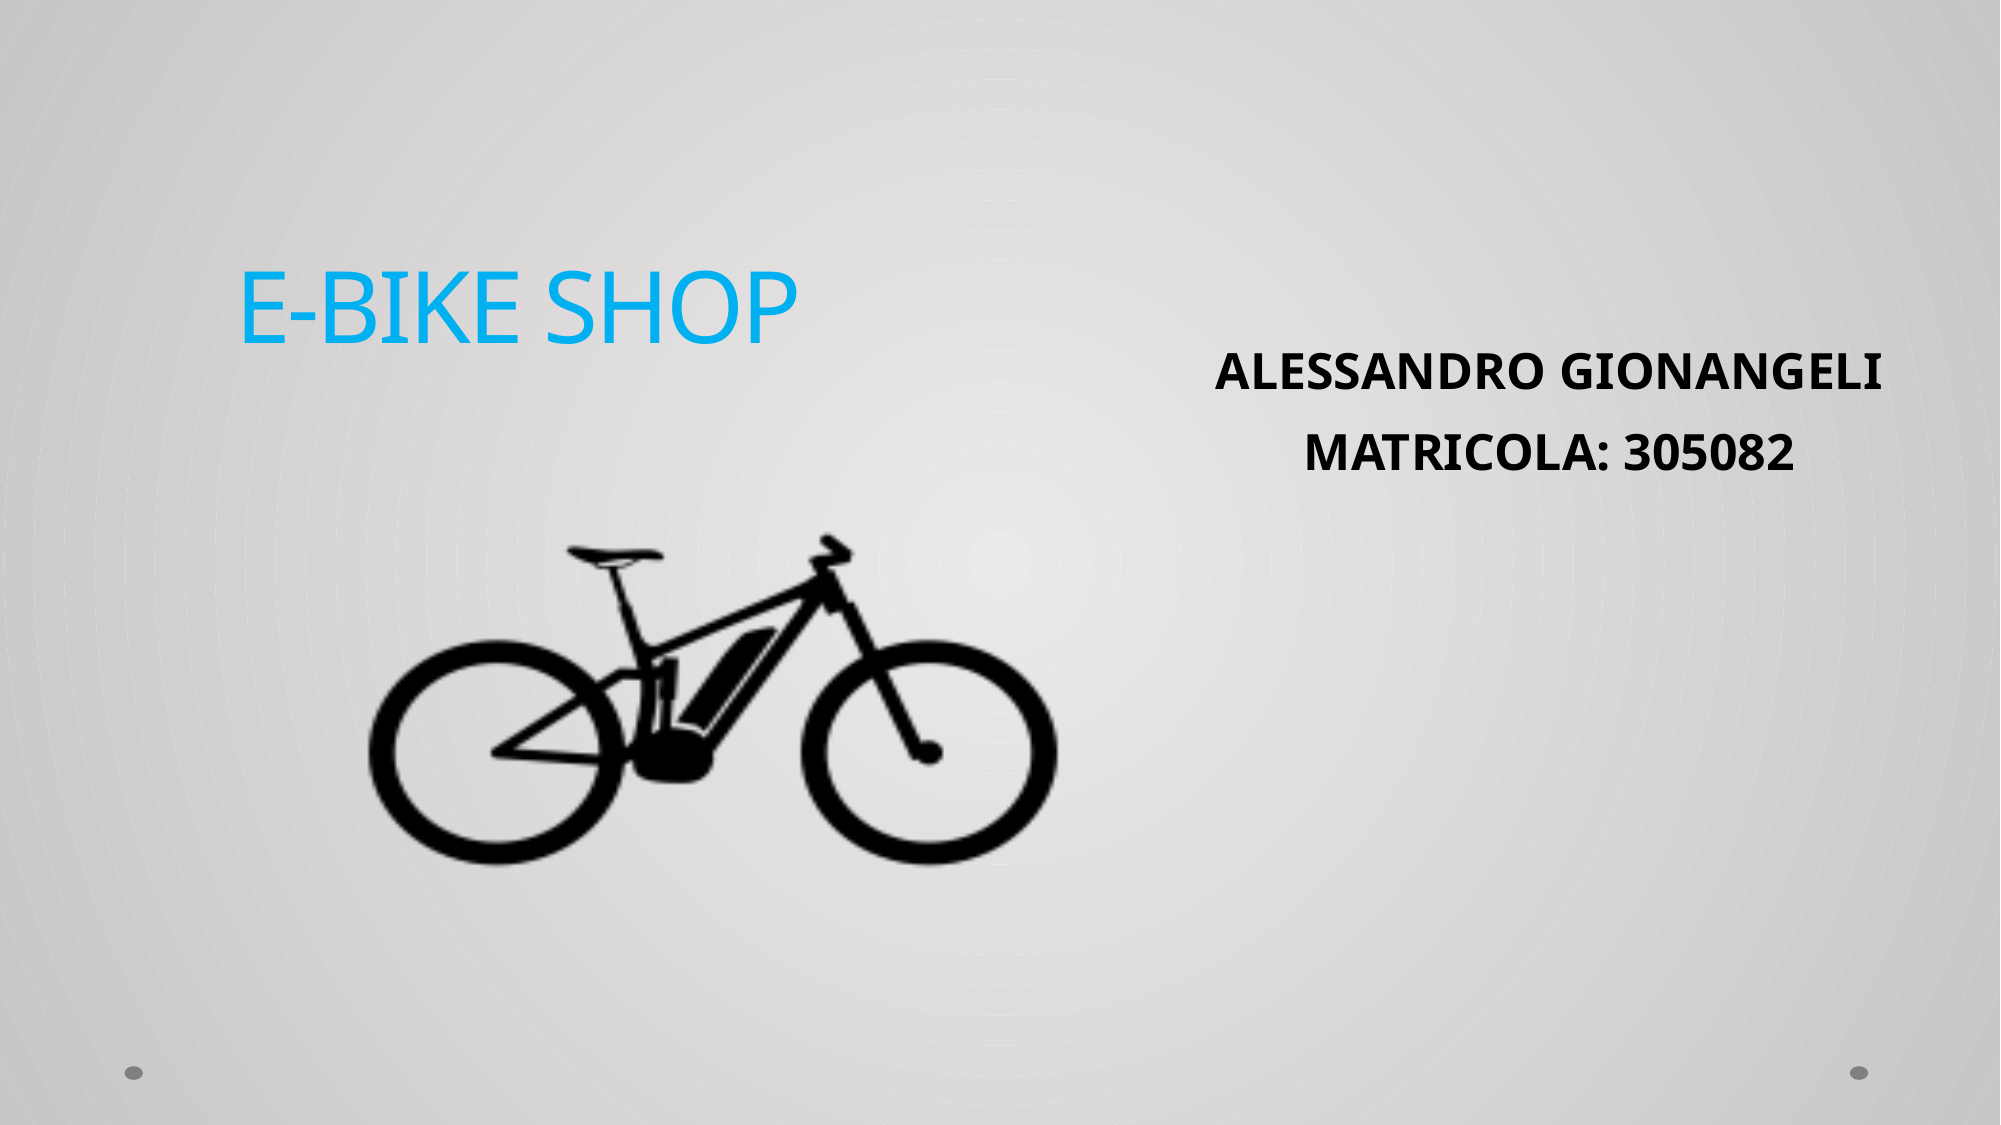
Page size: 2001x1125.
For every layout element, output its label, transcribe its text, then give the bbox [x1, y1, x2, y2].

text_box ALESSANDRO GIONANGELI MATRICOLA: 305082 [1195, 339, 1904, 737]
picture [332, 366, 1097, 1036]
text_box E-BIKE SHOP [0, 77, 1058, 514]
